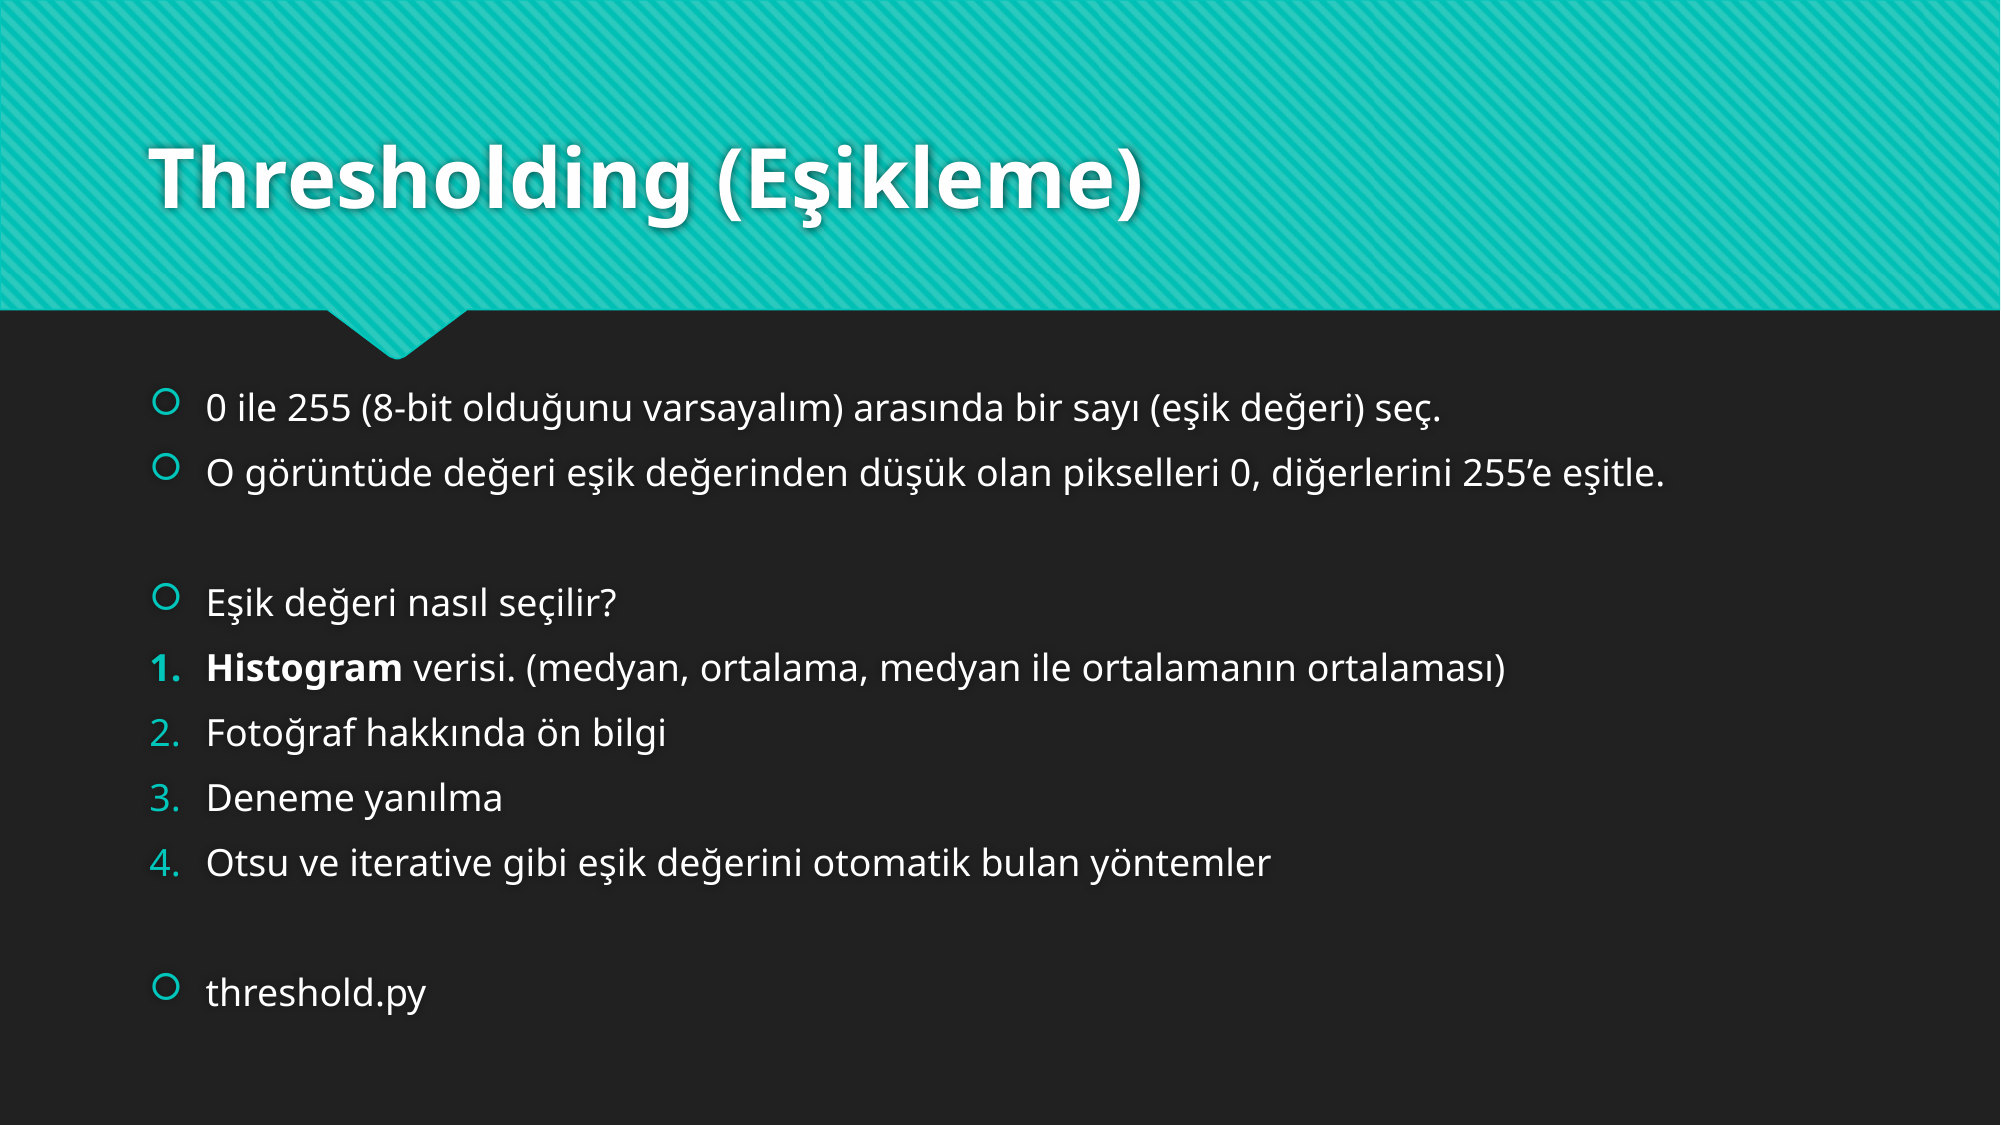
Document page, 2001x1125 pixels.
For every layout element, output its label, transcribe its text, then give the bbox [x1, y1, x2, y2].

list 0 ile 255 (8-bit olduğunu varsayalım) arasında bir sayı (eşik değeri) seç. O görüntüde değeri eşik değerinden düşük olan pikselleri 0, diğerlerini 255’e eşitle. Eşik değeri nasıl seçilir? Histogram verisi. (medyan, ortalama, medyan ile ortalamanın ortalaması) Fotoğraf hakkında ön bilgi Deneme yanılma Otsu ve iterative gibi eşik değerini otomatik bulan yöntemler threshold.py [134, 364, 1866, 1034]
title Thresholding (Eşikleme) [132, 73, 1868, 233]
